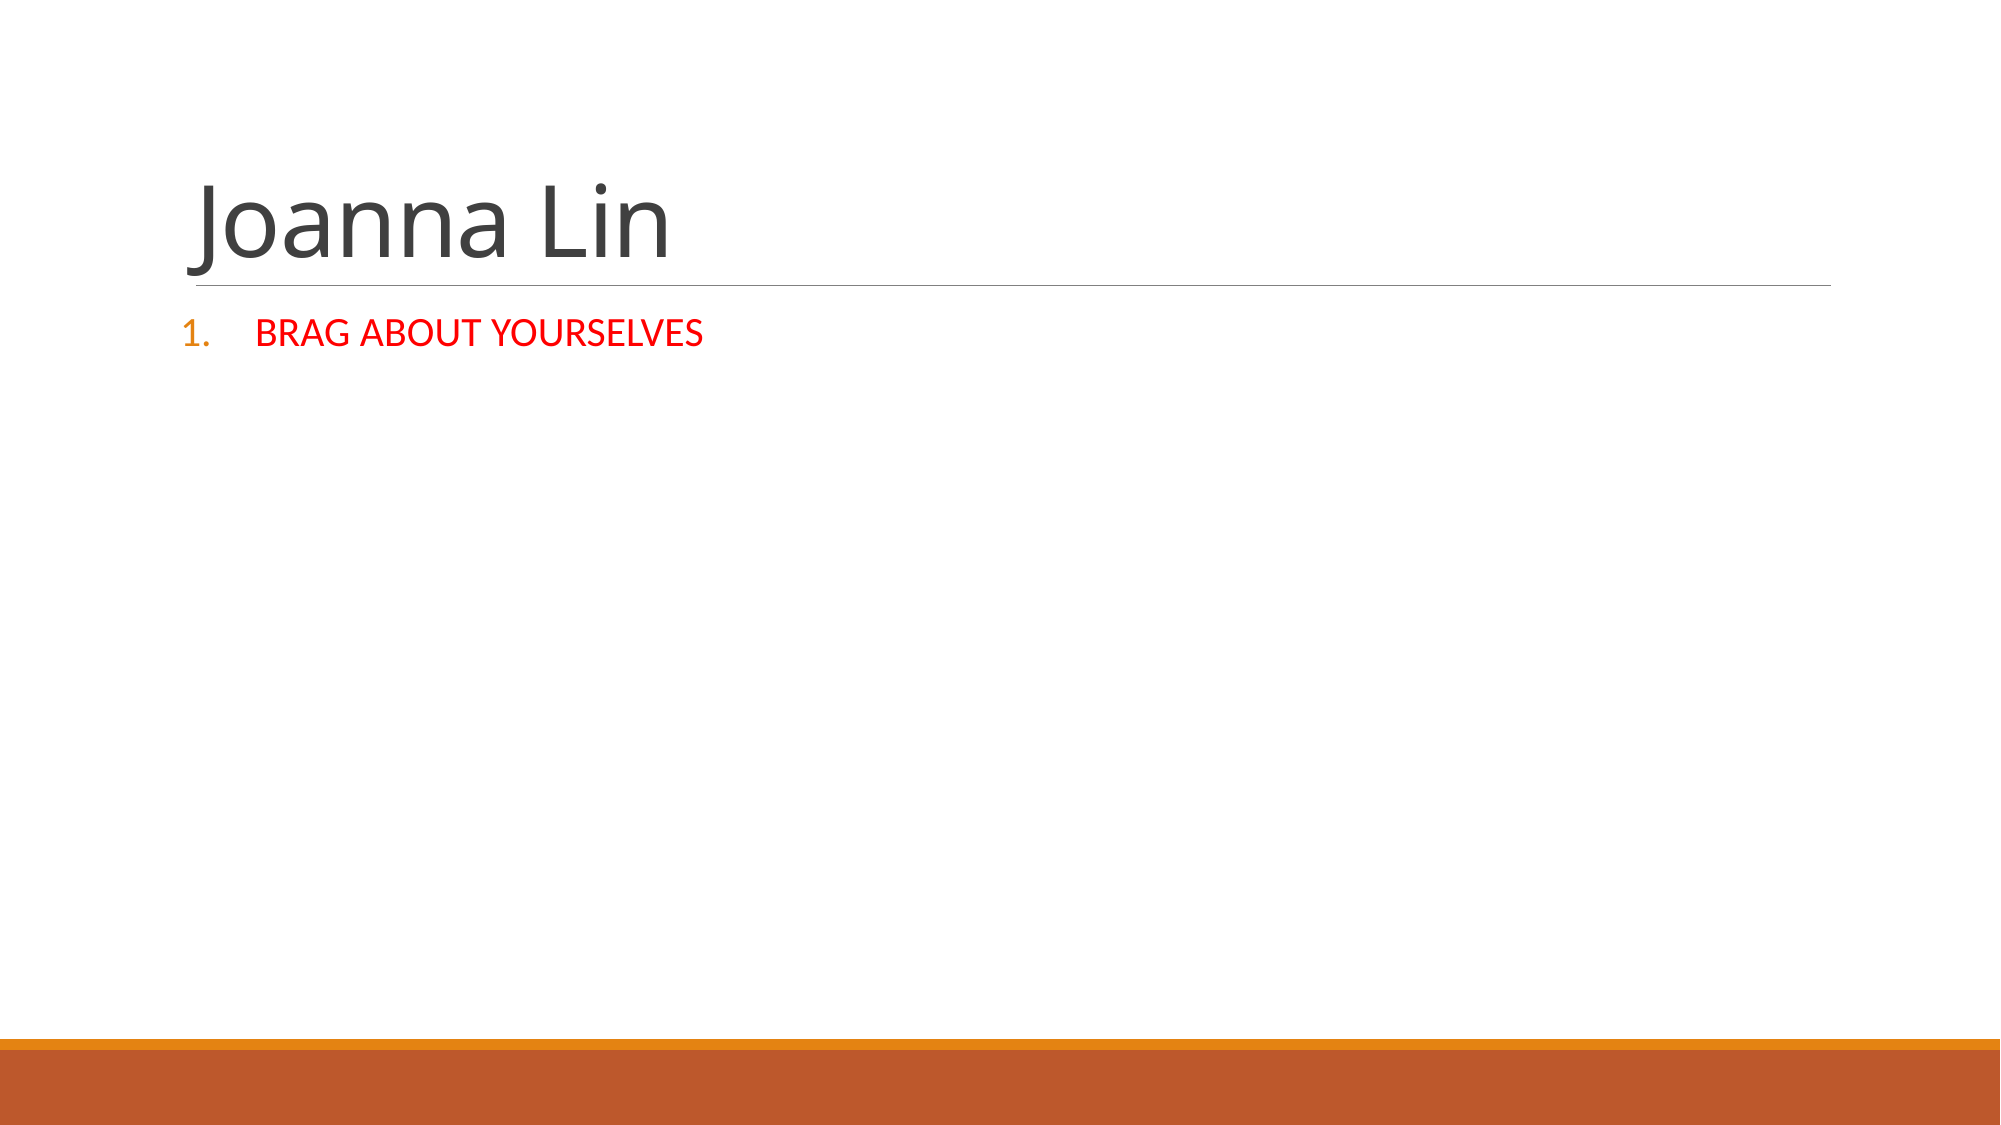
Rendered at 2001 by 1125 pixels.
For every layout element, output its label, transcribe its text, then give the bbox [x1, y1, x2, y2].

list BRAG ABOUT YOURSELVES [180, 302, 1830, 963]
title Joanna Lin [180, 47, 1830, 285]
